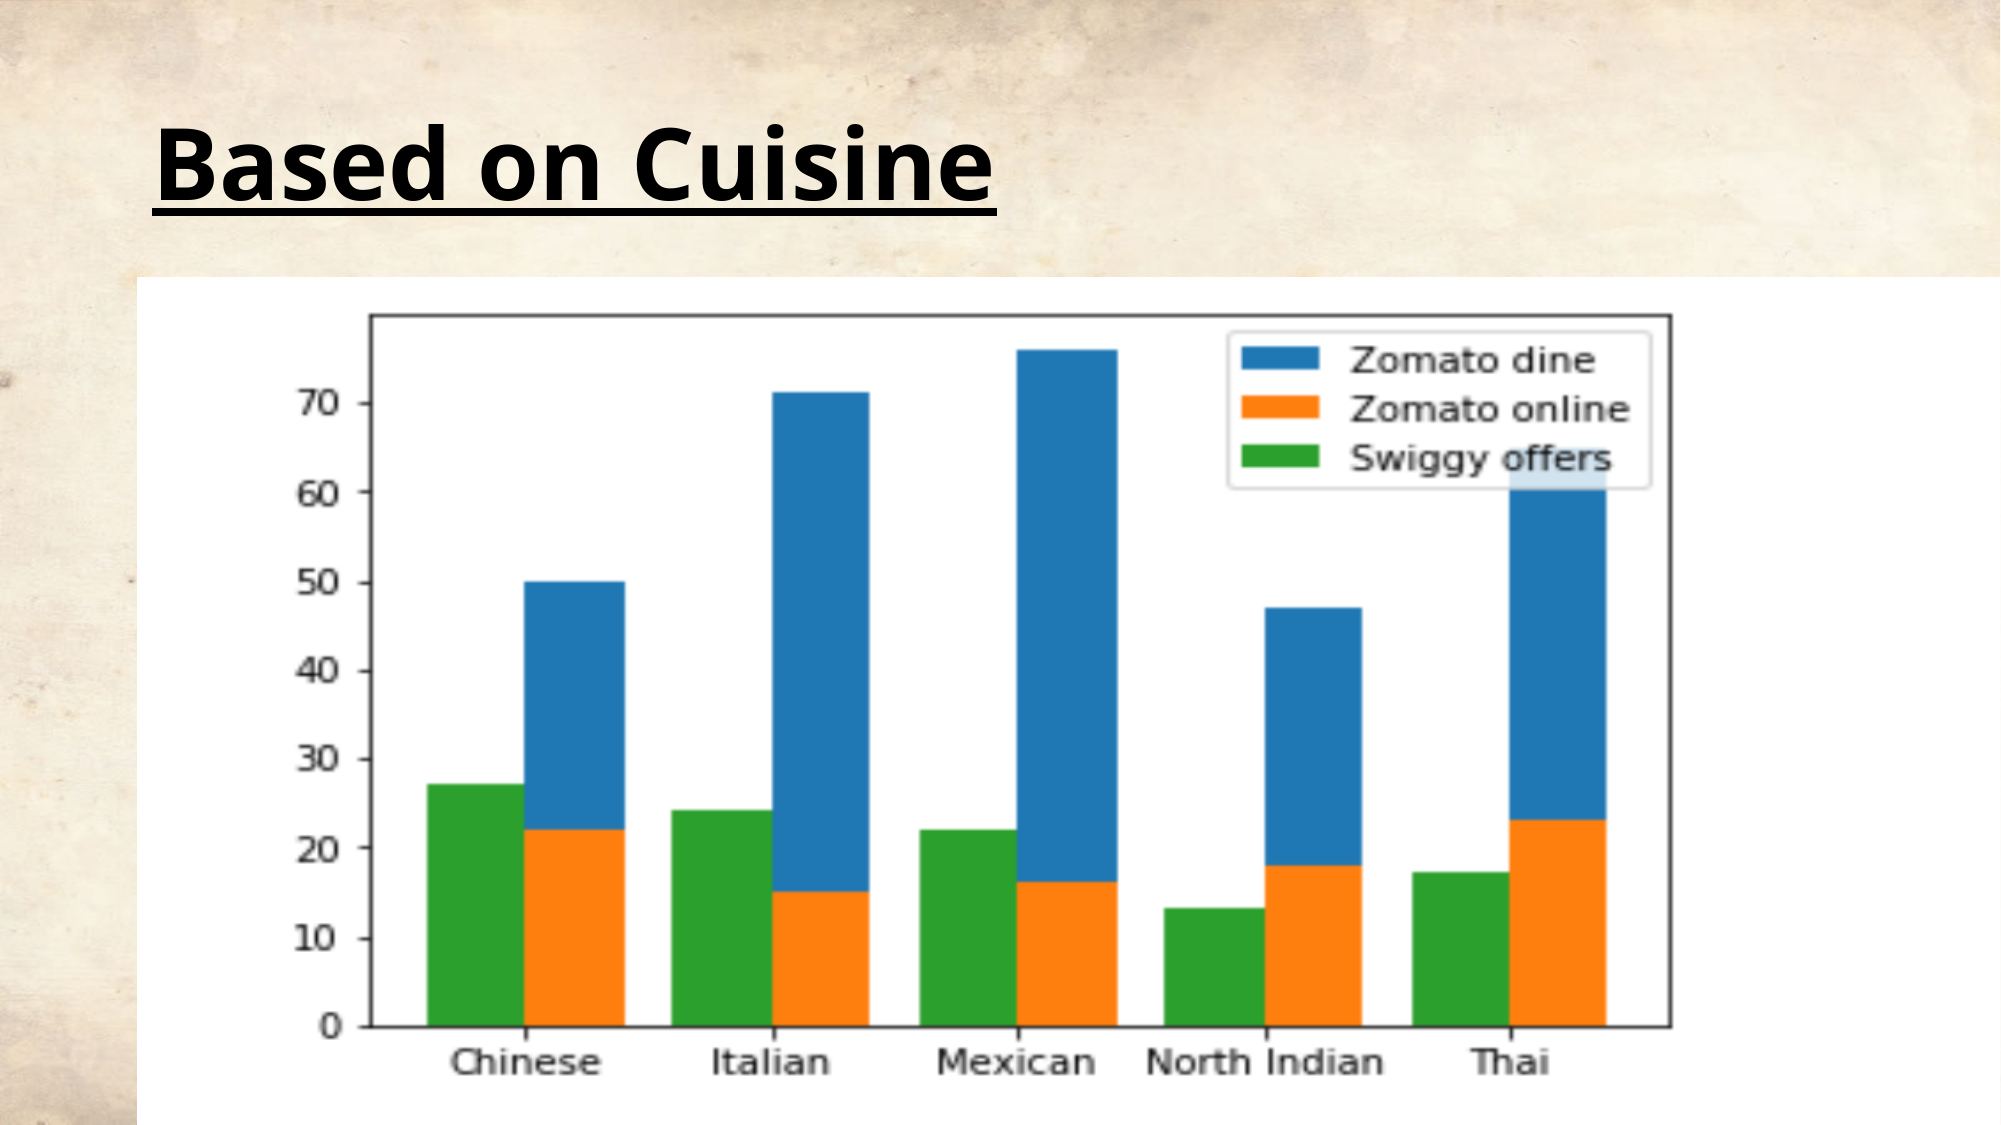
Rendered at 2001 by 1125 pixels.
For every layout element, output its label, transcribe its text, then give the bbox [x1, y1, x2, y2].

picture [0, 0, 2001, 1125]
title Based on Cuisine [137, 59, 1863, 277]
